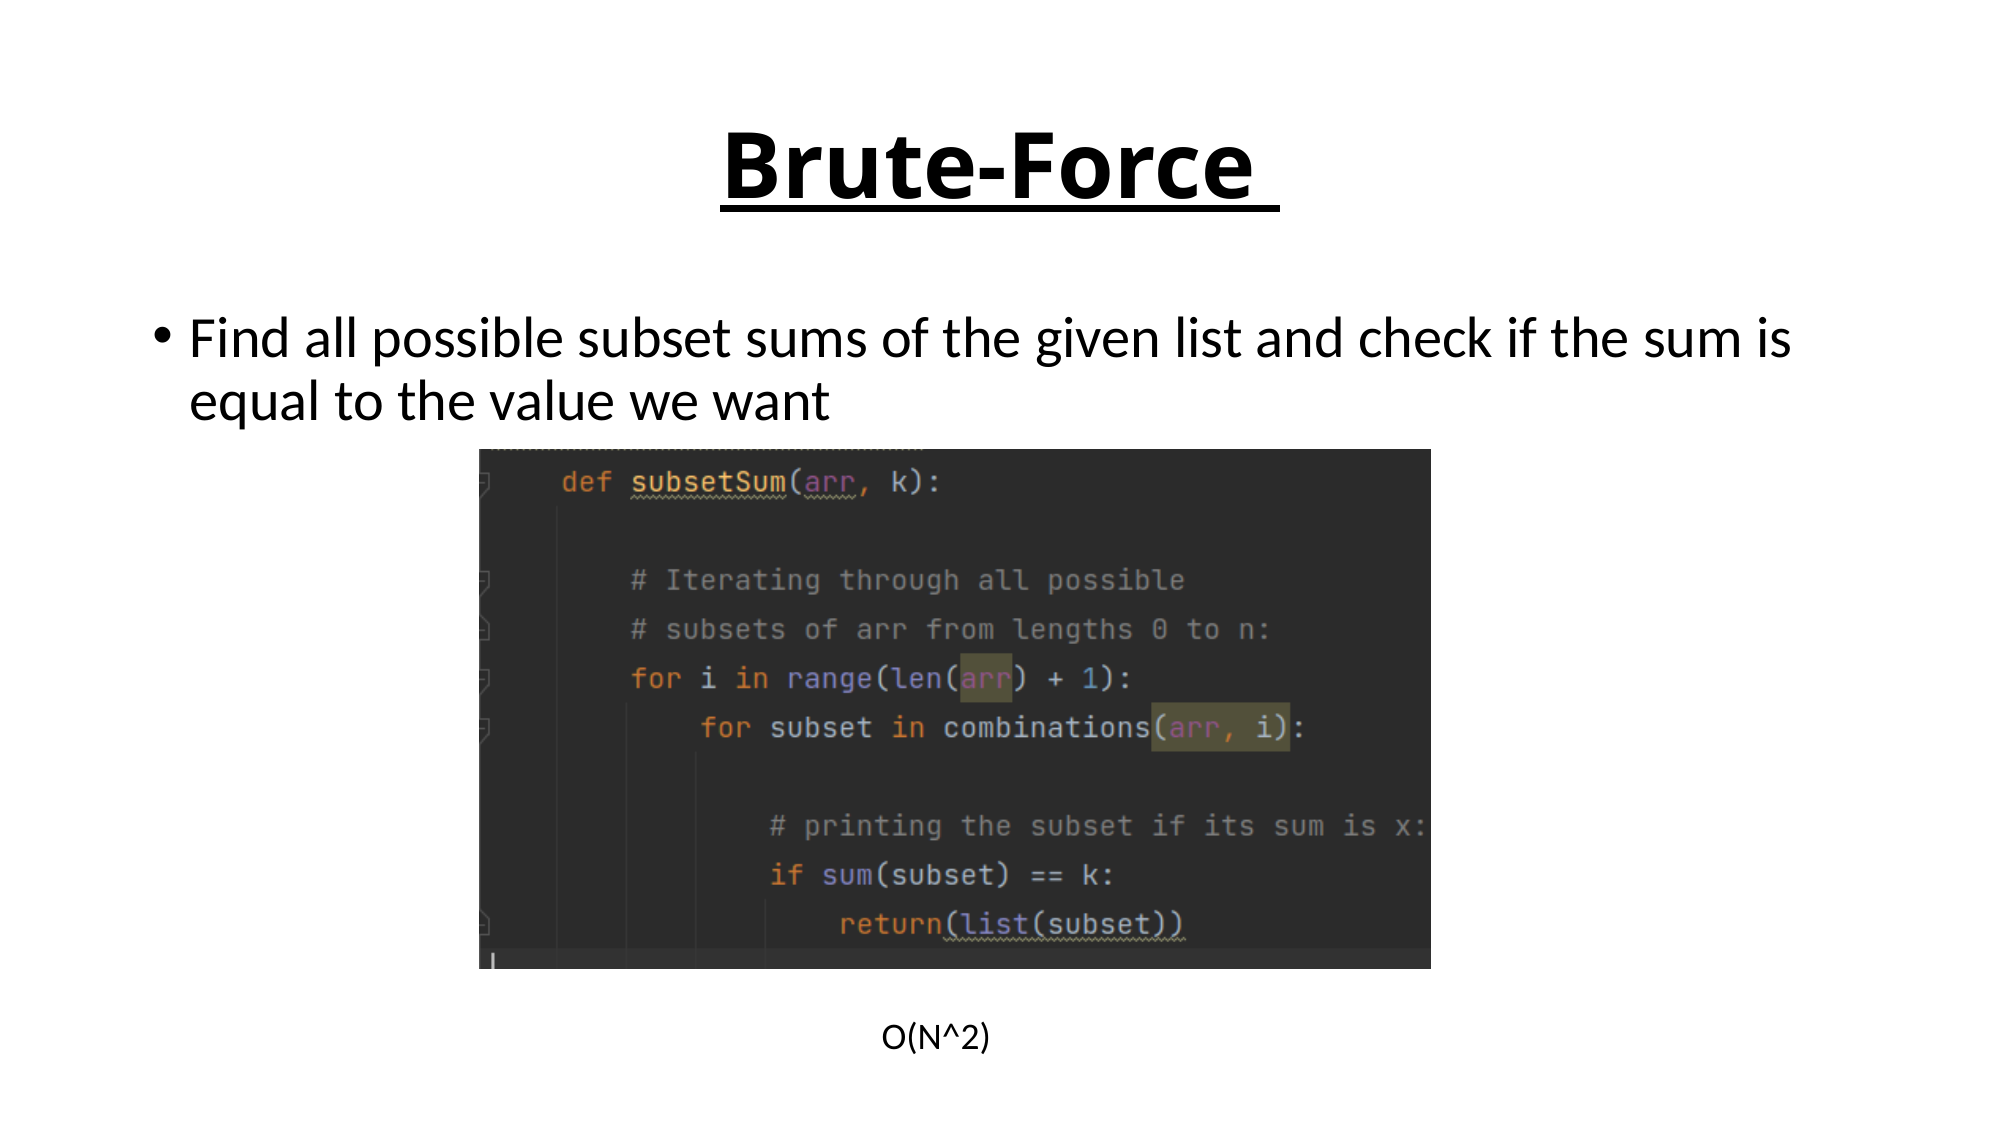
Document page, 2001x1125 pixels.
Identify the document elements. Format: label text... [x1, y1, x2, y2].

list Find all possible subset sums of the given list and check if the sum is equal to the value we want [137, 299, 1863, 1014]
title Brute-Force [137, 59, 1863, 278]
picture [479, 449, 1431, 969]
text_box O(N^2) [711, 1003, 1162, 1064]
